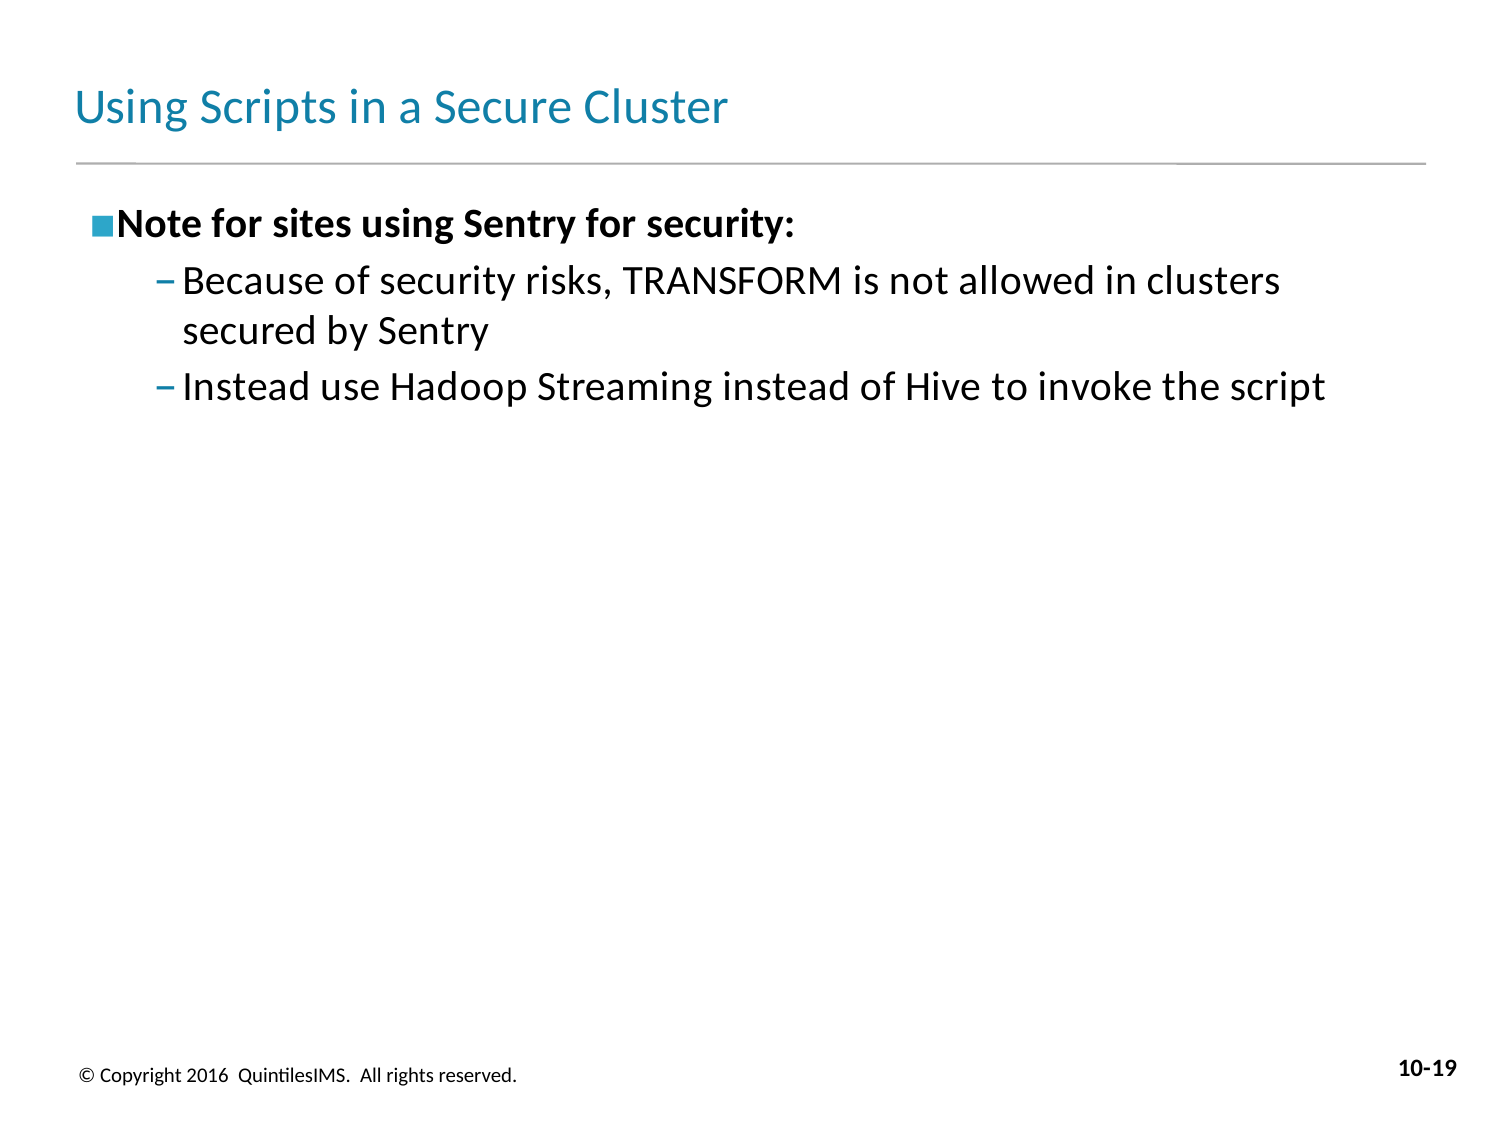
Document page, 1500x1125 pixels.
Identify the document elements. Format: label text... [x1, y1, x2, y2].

footer © Copyright 2016 QuintilesIMS. All rights reserved. [76, 1061, 1188, 1125]
text_box Note for sites using Sentry for security: Because of security risks, TRANSFORM is not allowed in clusters secured by Sentry Instead use Hadoop Streaming instead of Hive to invoke the script [86, 262, 1405, 409]
slide_number 10-19 [1395, 1051, 1461, 1125]
title Using Scripts in a Secure Cluster [72, 73, 1428, 262]
